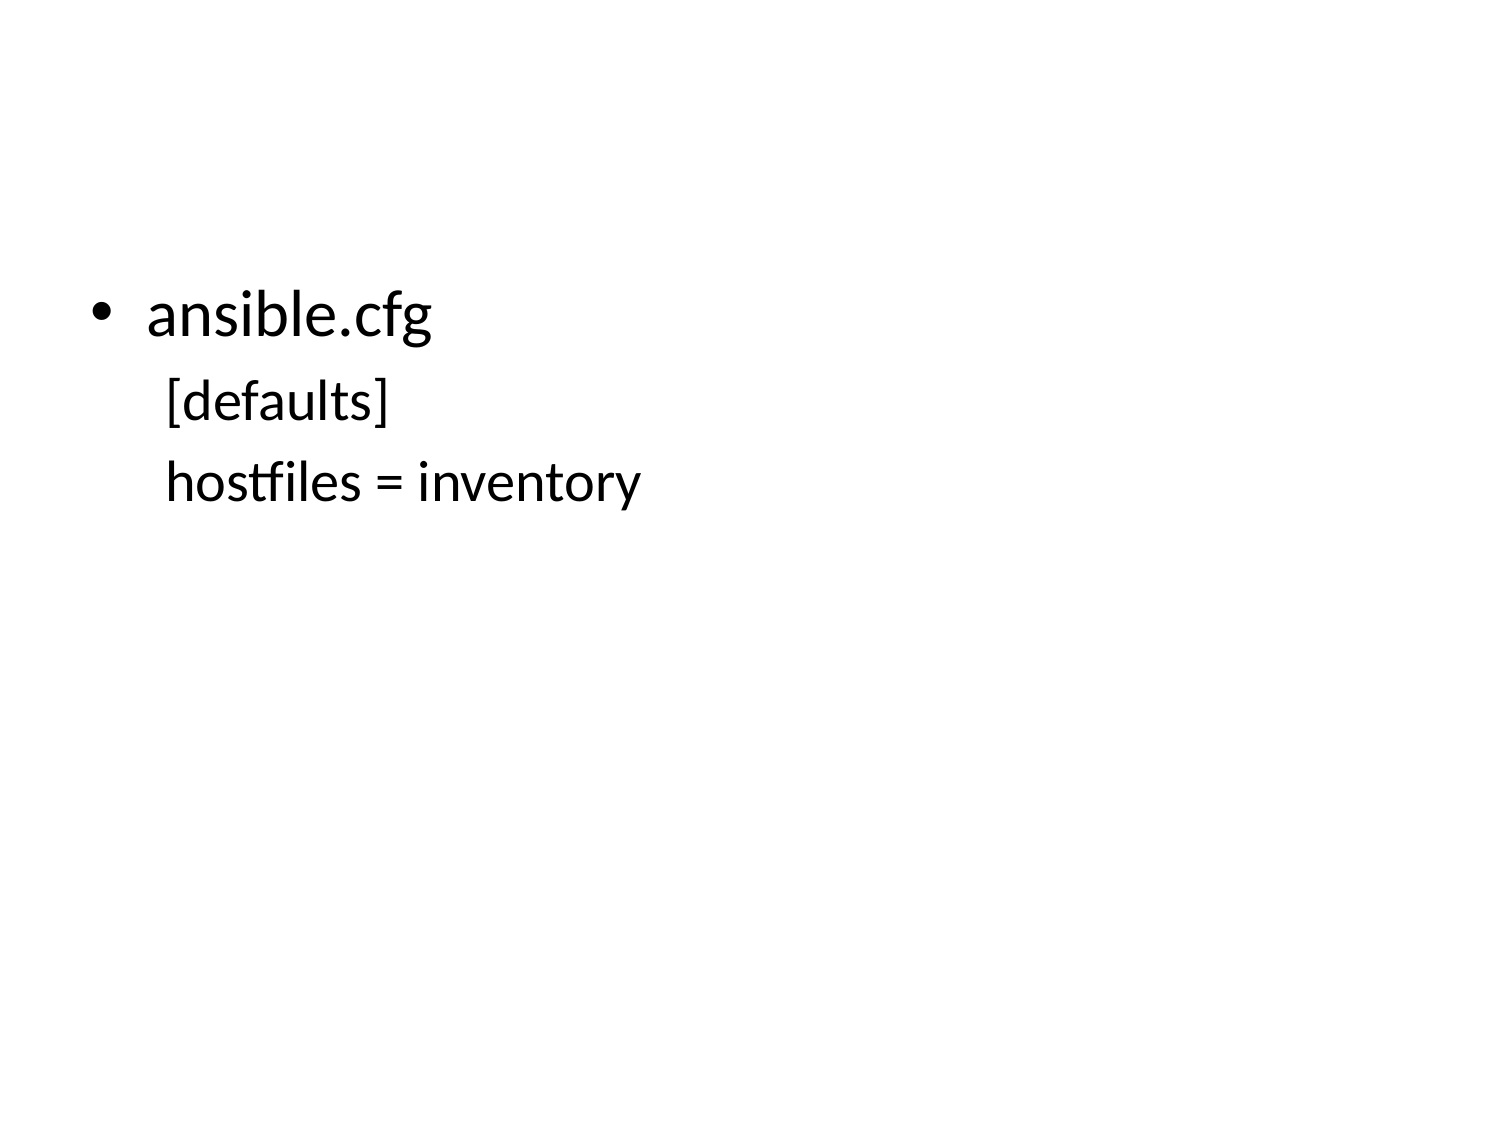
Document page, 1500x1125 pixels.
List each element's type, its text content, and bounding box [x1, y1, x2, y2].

list ansible.cfg [defaults] hostfiles = inventory [75, 262, 1425, 1005]
